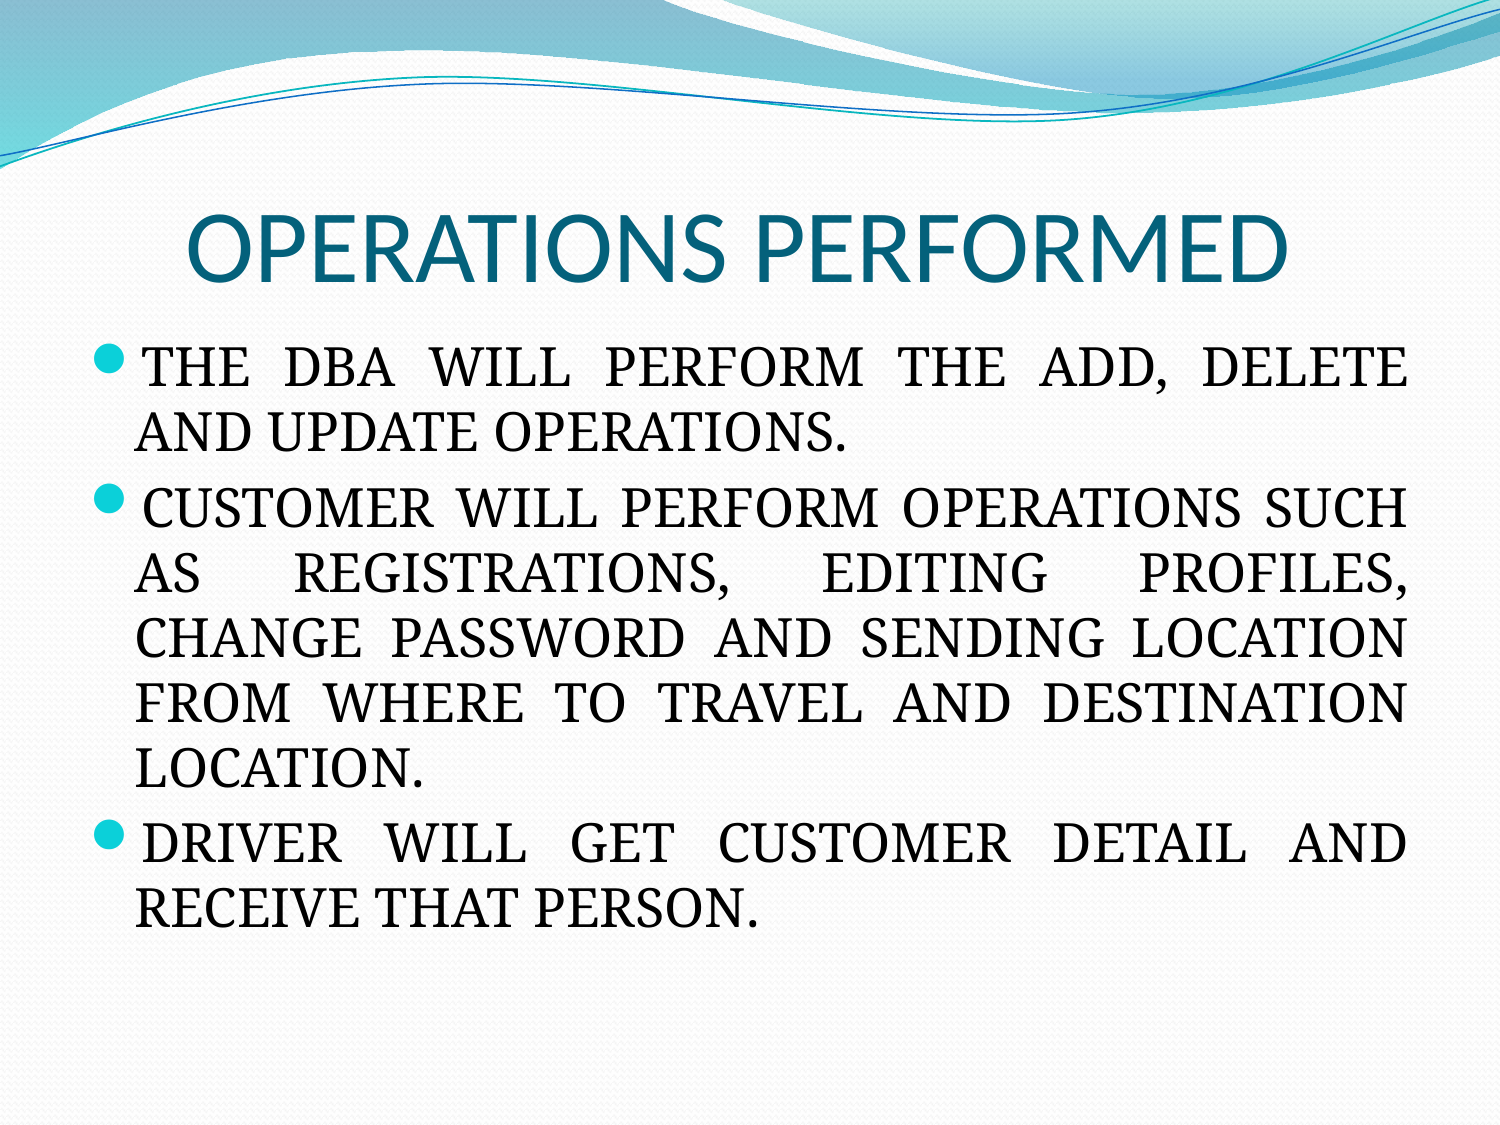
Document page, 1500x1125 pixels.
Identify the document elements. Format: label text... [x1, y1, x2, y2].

title OPERATIONS PERFORMED [75, 115, 1425, 303]
list THE DBA WILL PERFORM THE ADD, DELETE AND UPDATE OPERATIONS. CUSTOMER WILL PERFORM OPERATIONS SUCH AS REGISTRATIONS, EDITING PROFILES, CHANGE PASSWORD AND SENDING LOCATION FROM WHERE TO TRAVEL AND DESTINATION LOCATION. DRIVER WILL GET CUSTOMER DETAIL AND RECEIVE THAT PERSON. [75, 324, 1425, 1045]
